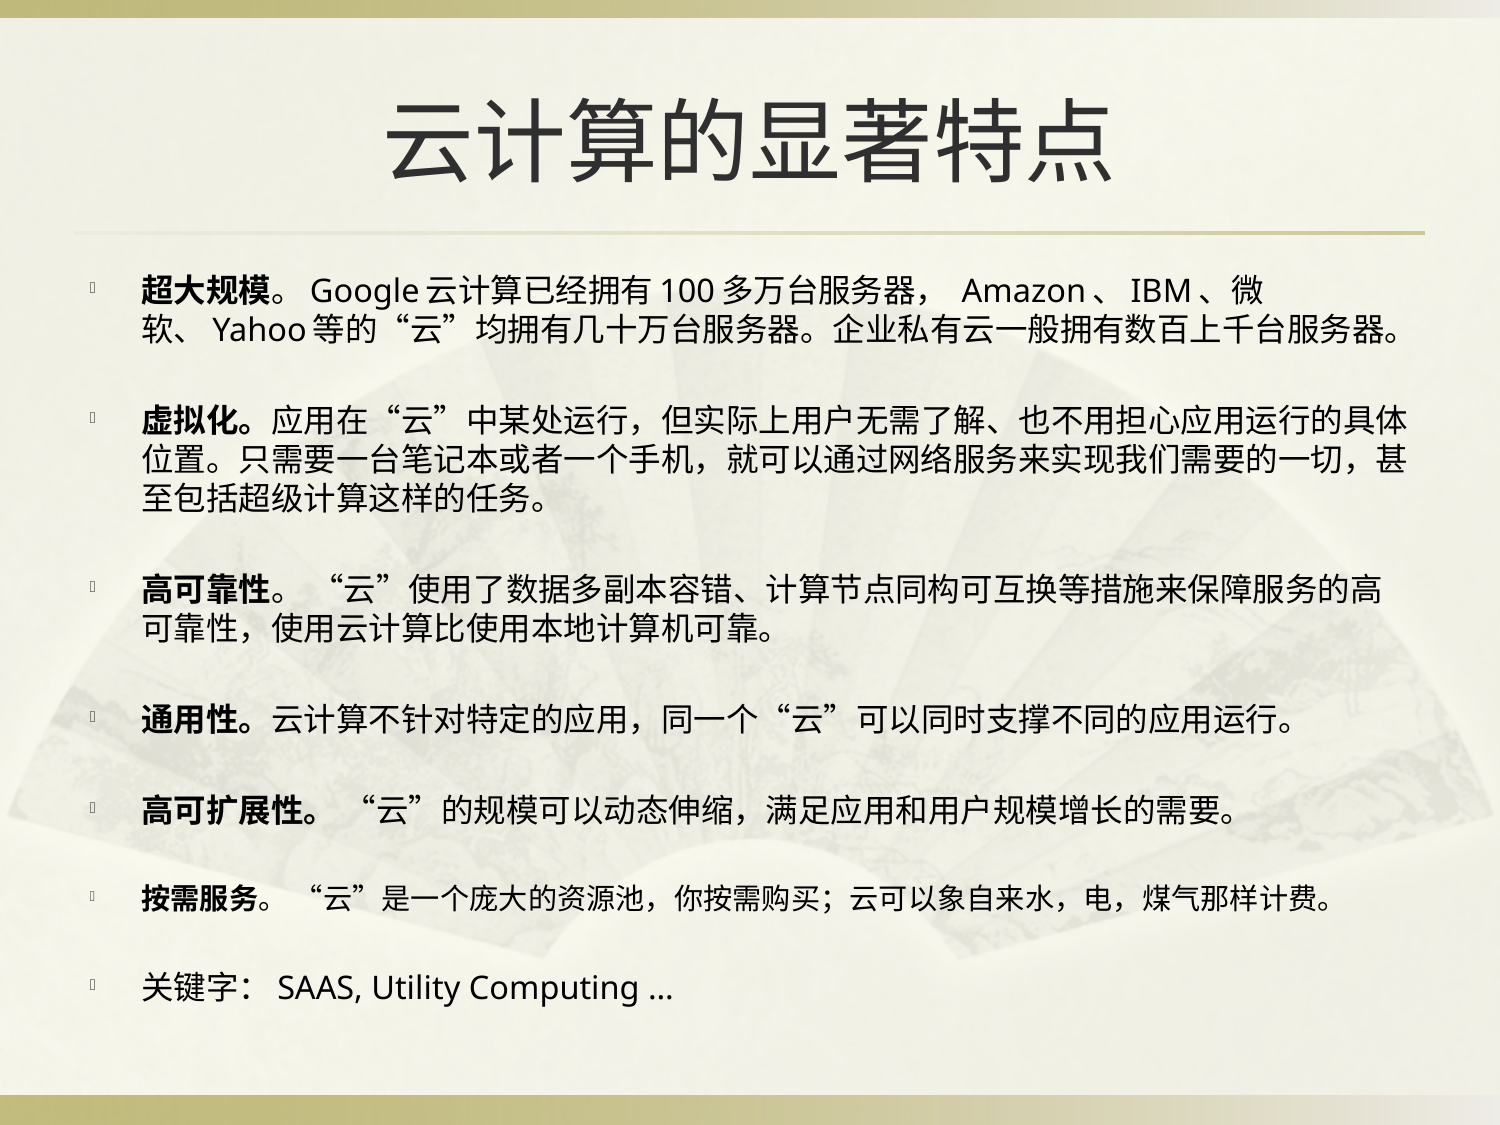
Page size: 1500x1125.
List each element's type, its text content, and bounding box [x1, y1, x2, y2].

list 超大规模。Google云计算已经拥有100多万台服务器， Amazon、IBM、微软、Yahoo等的“云”均拥有几十万台服务器。企业私有云一般拥有数百上千台服务器。 虚拟化。应用在“云”中某处运行，但实际上用户无需了解、也不用担心应用运行的具体位置。只需要一台笔记本或者一个手机，就可以通过网络服务来实现我们需要的一切，甚至包括超级计算这样的任务。 高可靠性。 “云”使用了数据多副本容错、计算节点同构可互换等措施来保障服务的高可靠性，使用云计算比使用本地计算机可靠。 通用性。云计算不针对特定的应用，同一个“云”可以同时支撑不同的应用运行。 高可扩展性。 “云”的规模可以动态伸缩，满足应用和用户规模增长的需要。 按需服务。 “云”是一个庞大的资源池，你按需购买；云可以象自来水，电，煤气那样计费。 关键字：SAAS, Utility Computing … [75, 262, 1425, 1032]
title 云计算的显著特点 [75, 45, 1425, 233]
